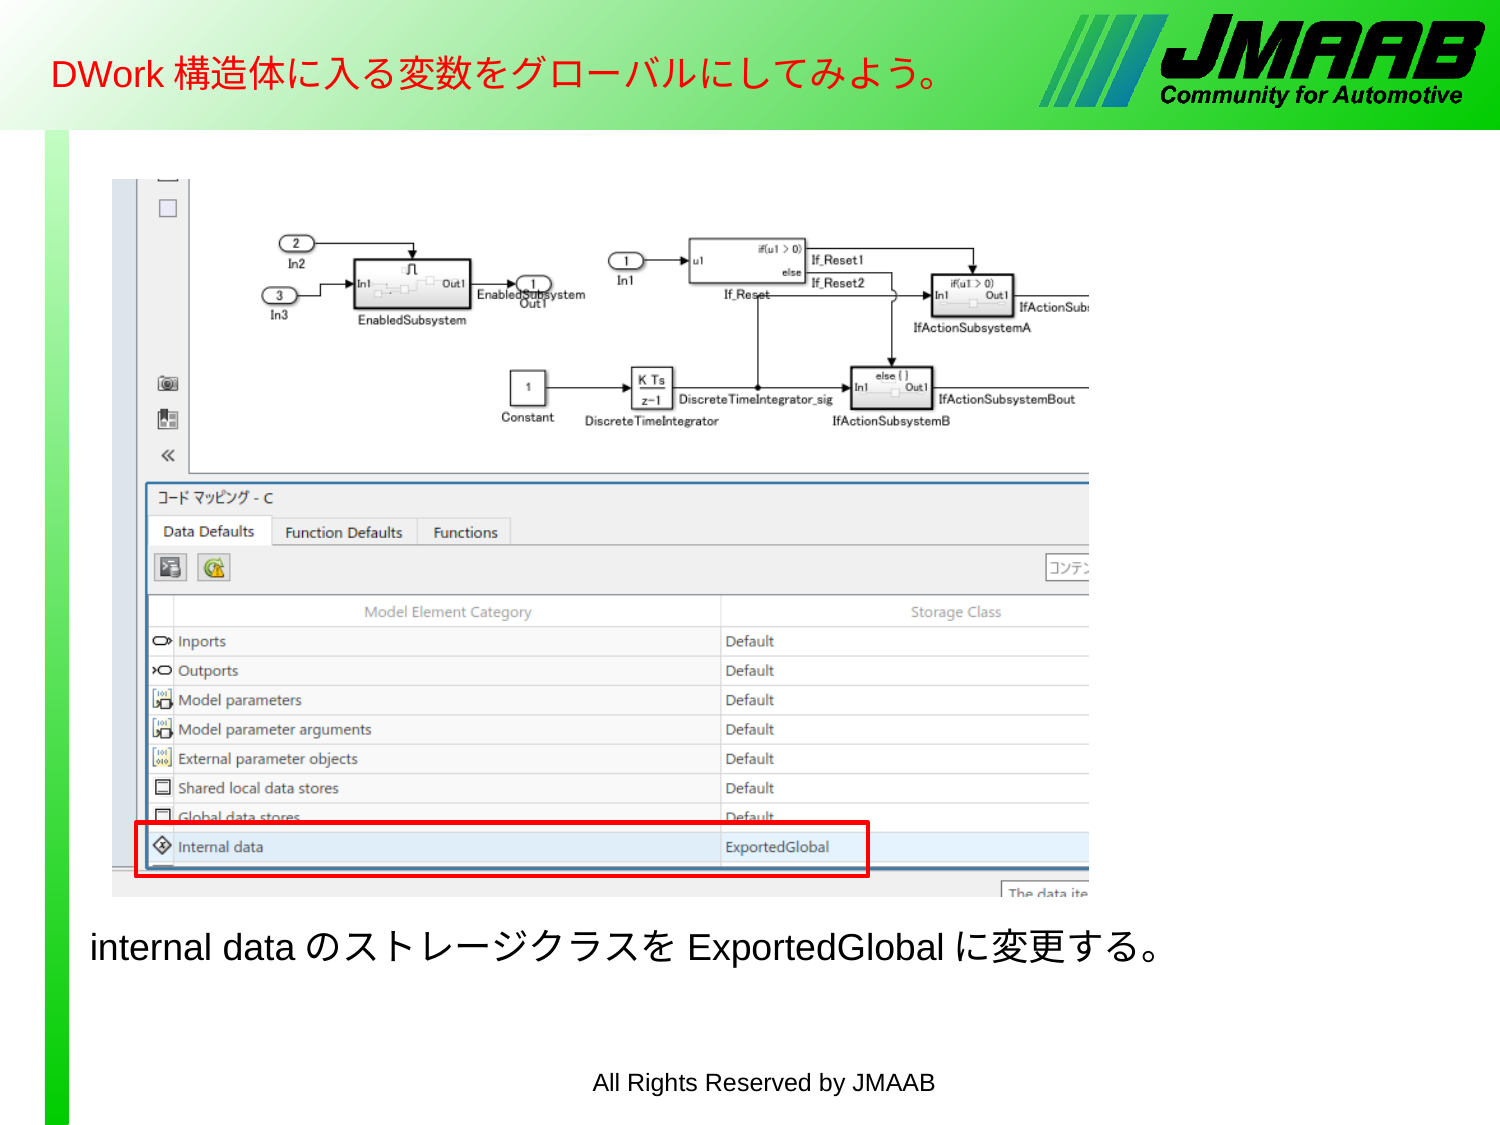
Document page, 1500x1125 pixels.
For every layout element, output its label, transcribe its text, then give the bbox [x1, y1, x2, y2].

text_box DWork構造体に入る変数をグローバルにしてみよう。 [35, 42, 973, 103]
picture [111, 179, 1089, 897]
picture [1036, 11, 1486, 109]
text_box internal dataのストレージクラスをExportedGlobalに変更する。 [75, 915, 1194, 976]
